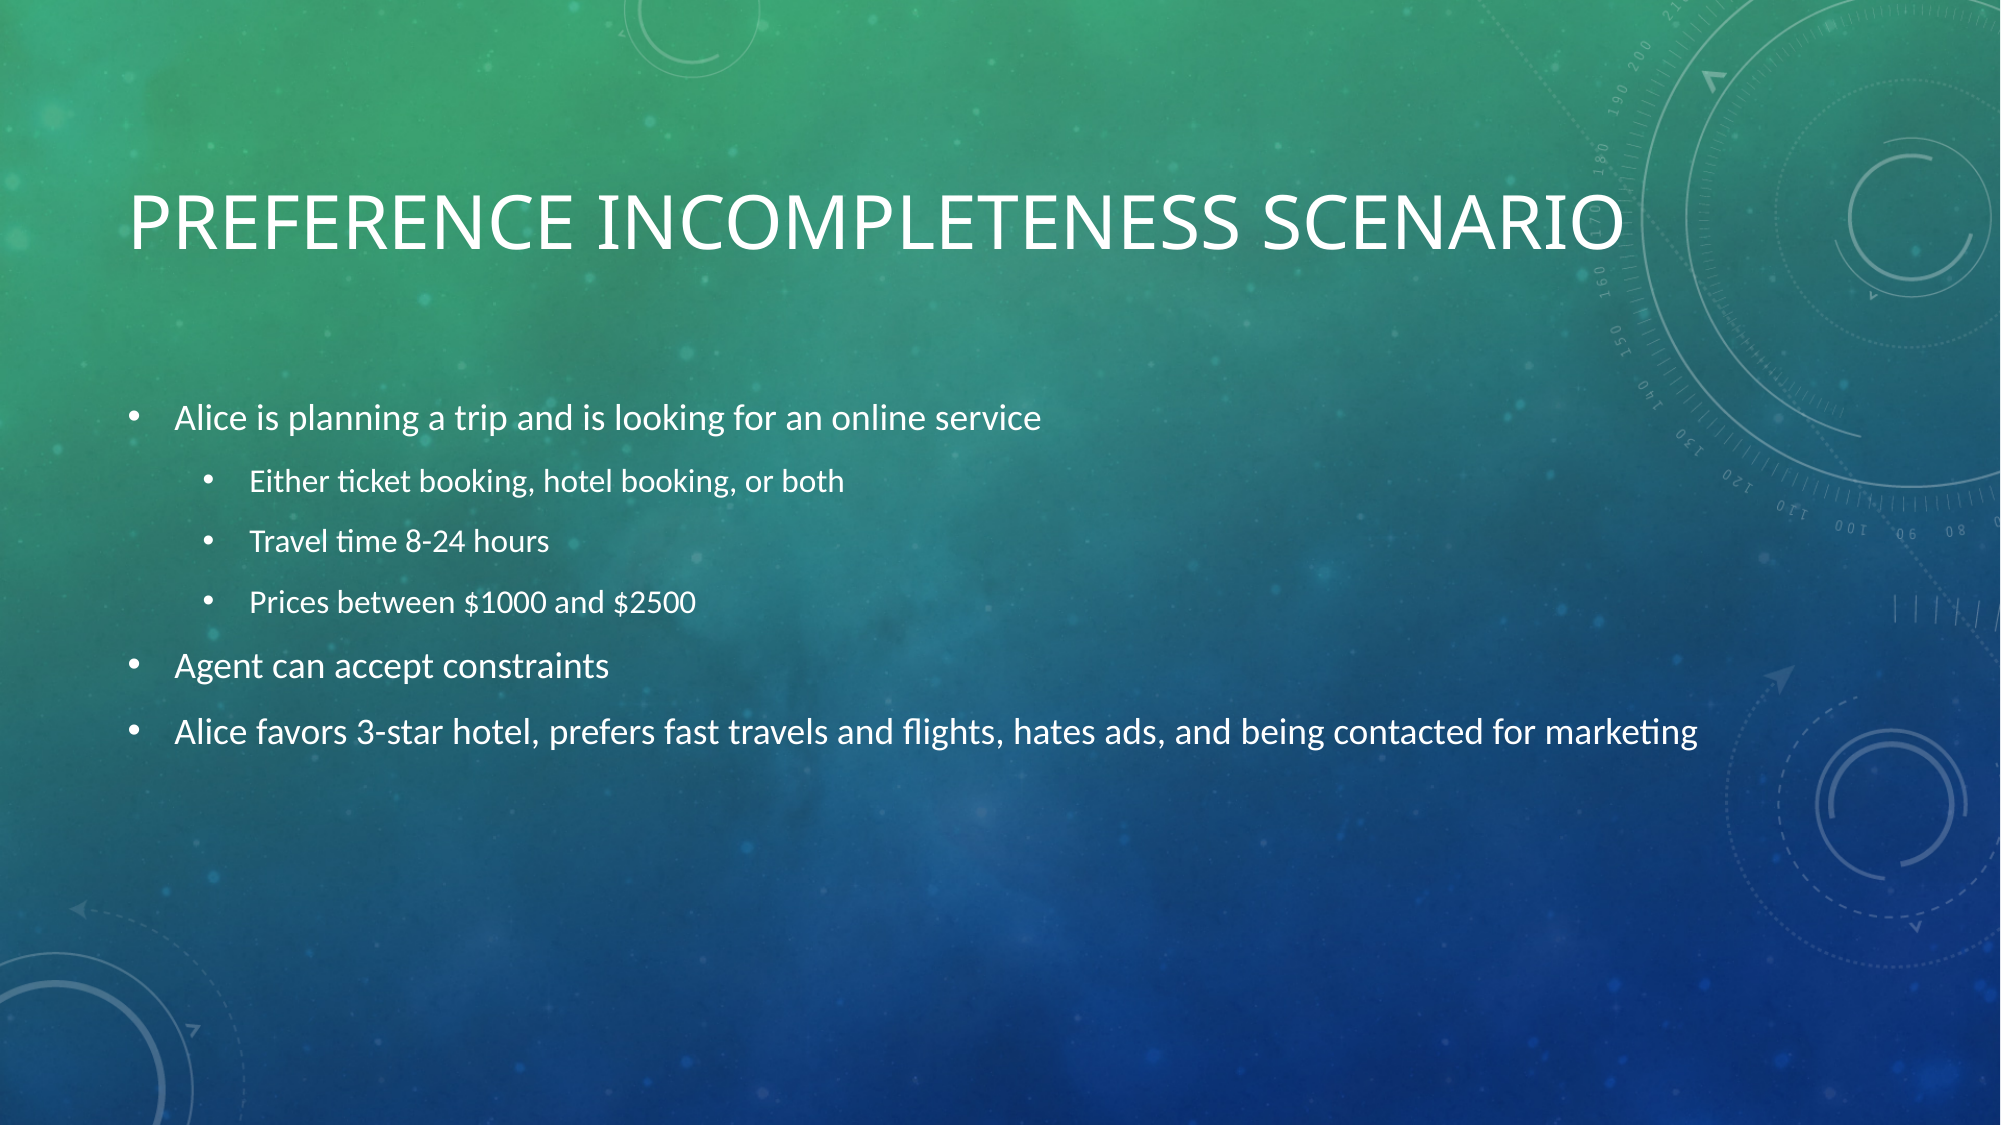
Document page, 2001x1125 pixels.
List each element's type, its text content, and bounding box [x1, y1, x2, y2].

picture [0, 0, 2001, 1125]
title Preference incompleteness Scenario [112, 99, 1775, 339]
list Alice is planning a trip and is looking for an online service Either ticket booking, hotel booking, or both Travel time 8-24 hours Prices between $1000 and $2500 Agent can accept constraints Alice favors 3-star hotel, prefers fast travels and flights, hates ads, and being contacted for marketing [112, 351, 1775, 950]
